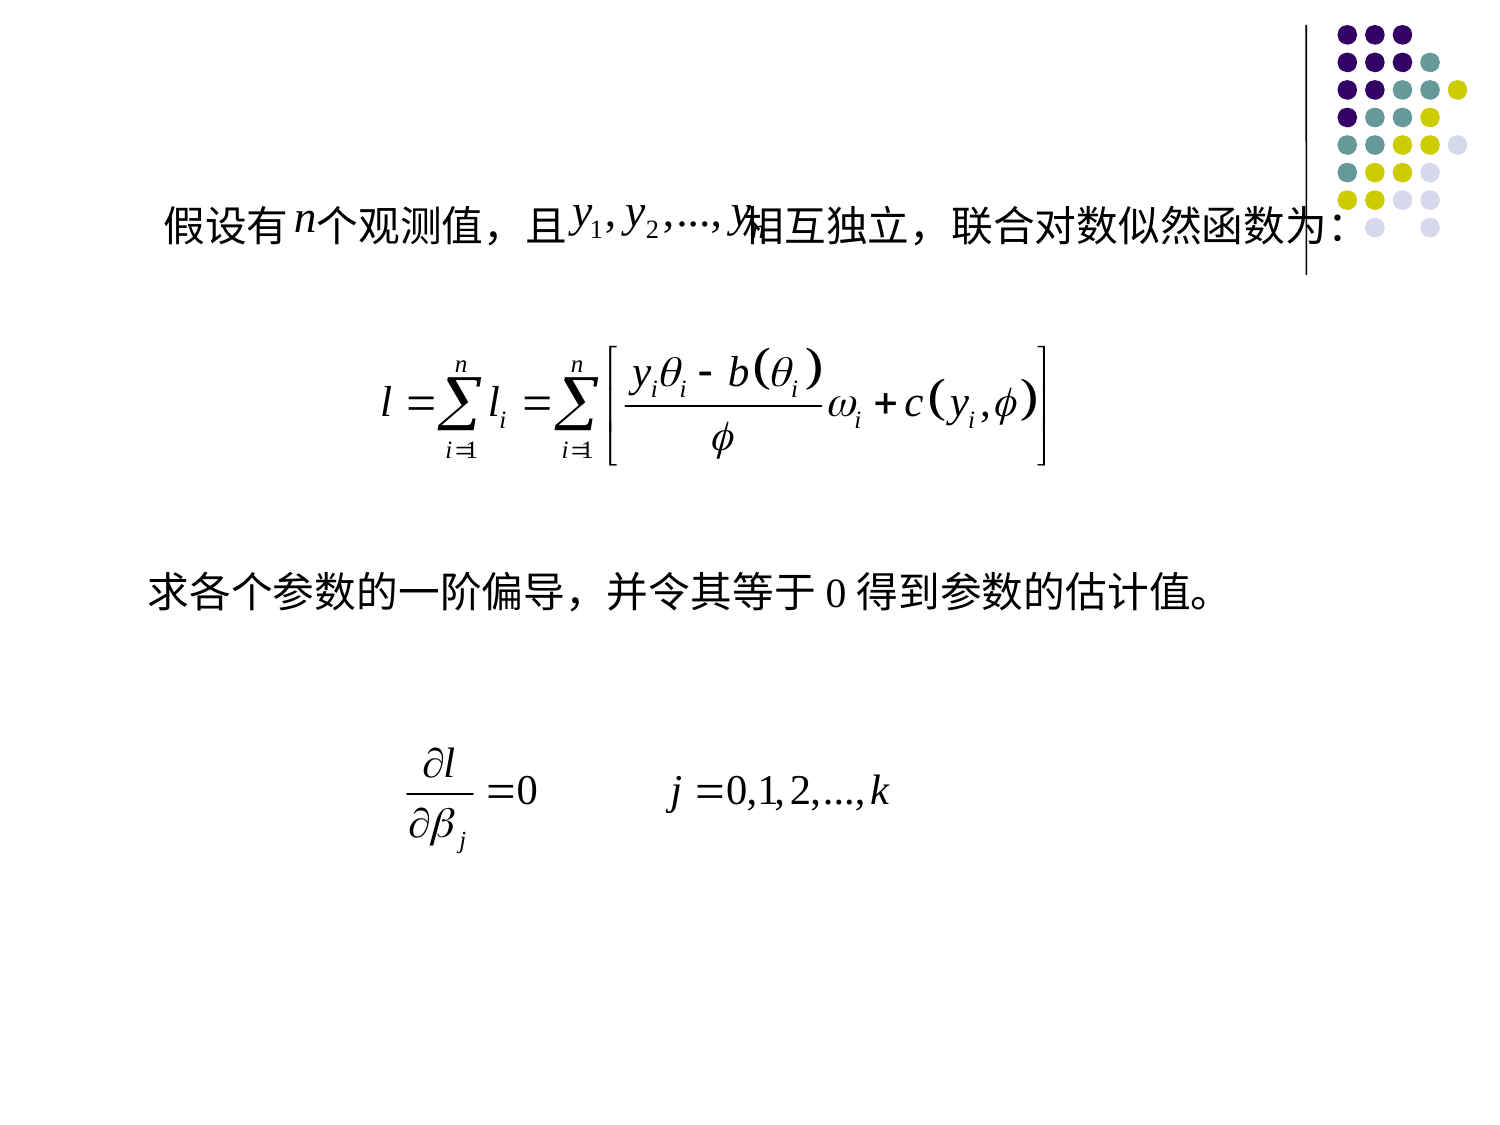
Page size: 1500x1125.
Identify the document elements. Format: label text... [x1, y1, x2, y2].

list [286, 201, 325, 244]
text_box 假设有 个观测值，且 相互独立，联合对数似然函数为： [64, 166, 1413, 257]
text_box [399, 737, 920, 862]
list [560, 180, 774, 250]
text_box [374, 337, 1061, 475]
text_box 求各个参数的一阶偏导，并令其等于0得到参数的估计值。 [76, 533, 1424, 623]
